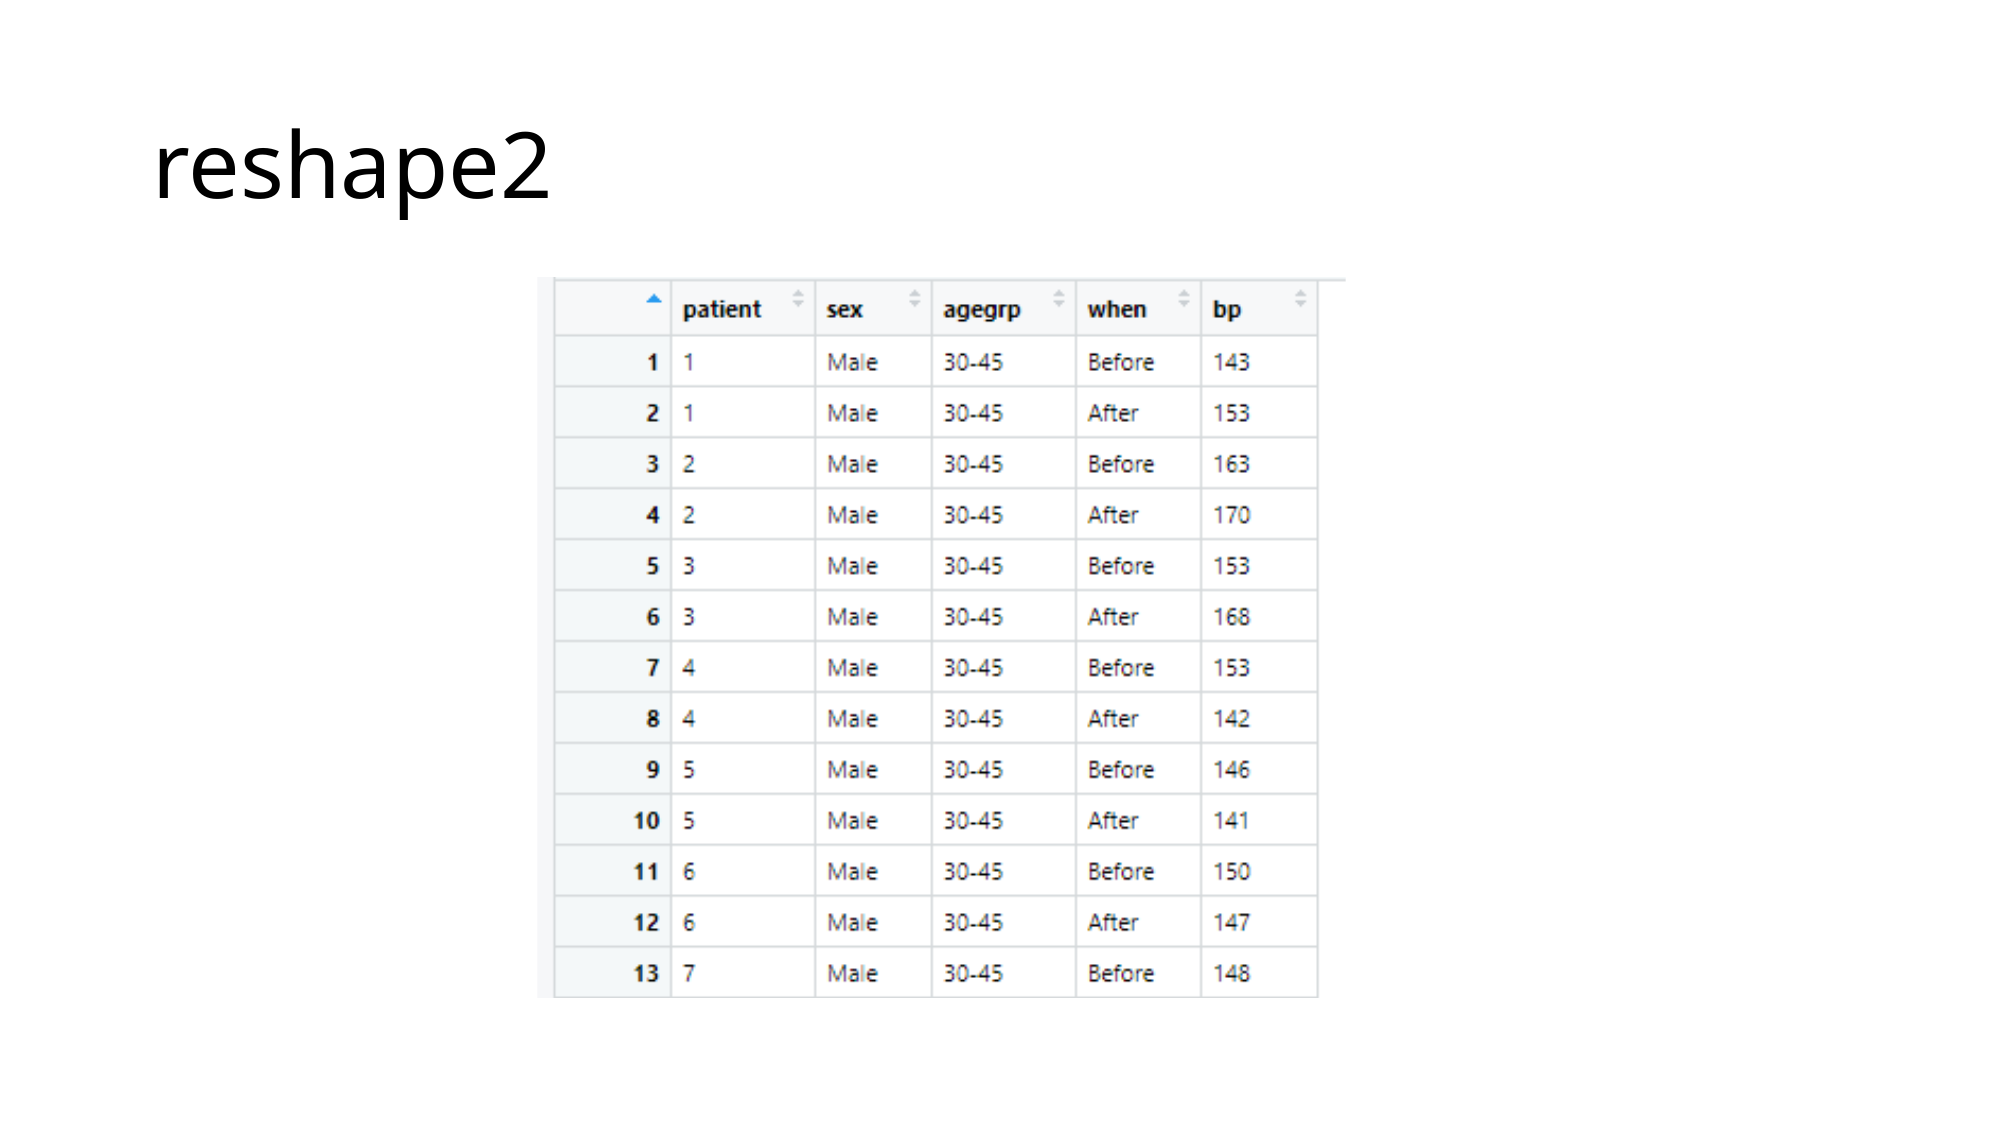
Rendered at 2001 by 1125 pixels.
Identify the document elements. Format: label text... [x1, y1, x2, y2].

picture [537, 277, 1346, 998]
title reshape2 [137, 59, 1863, 278]
